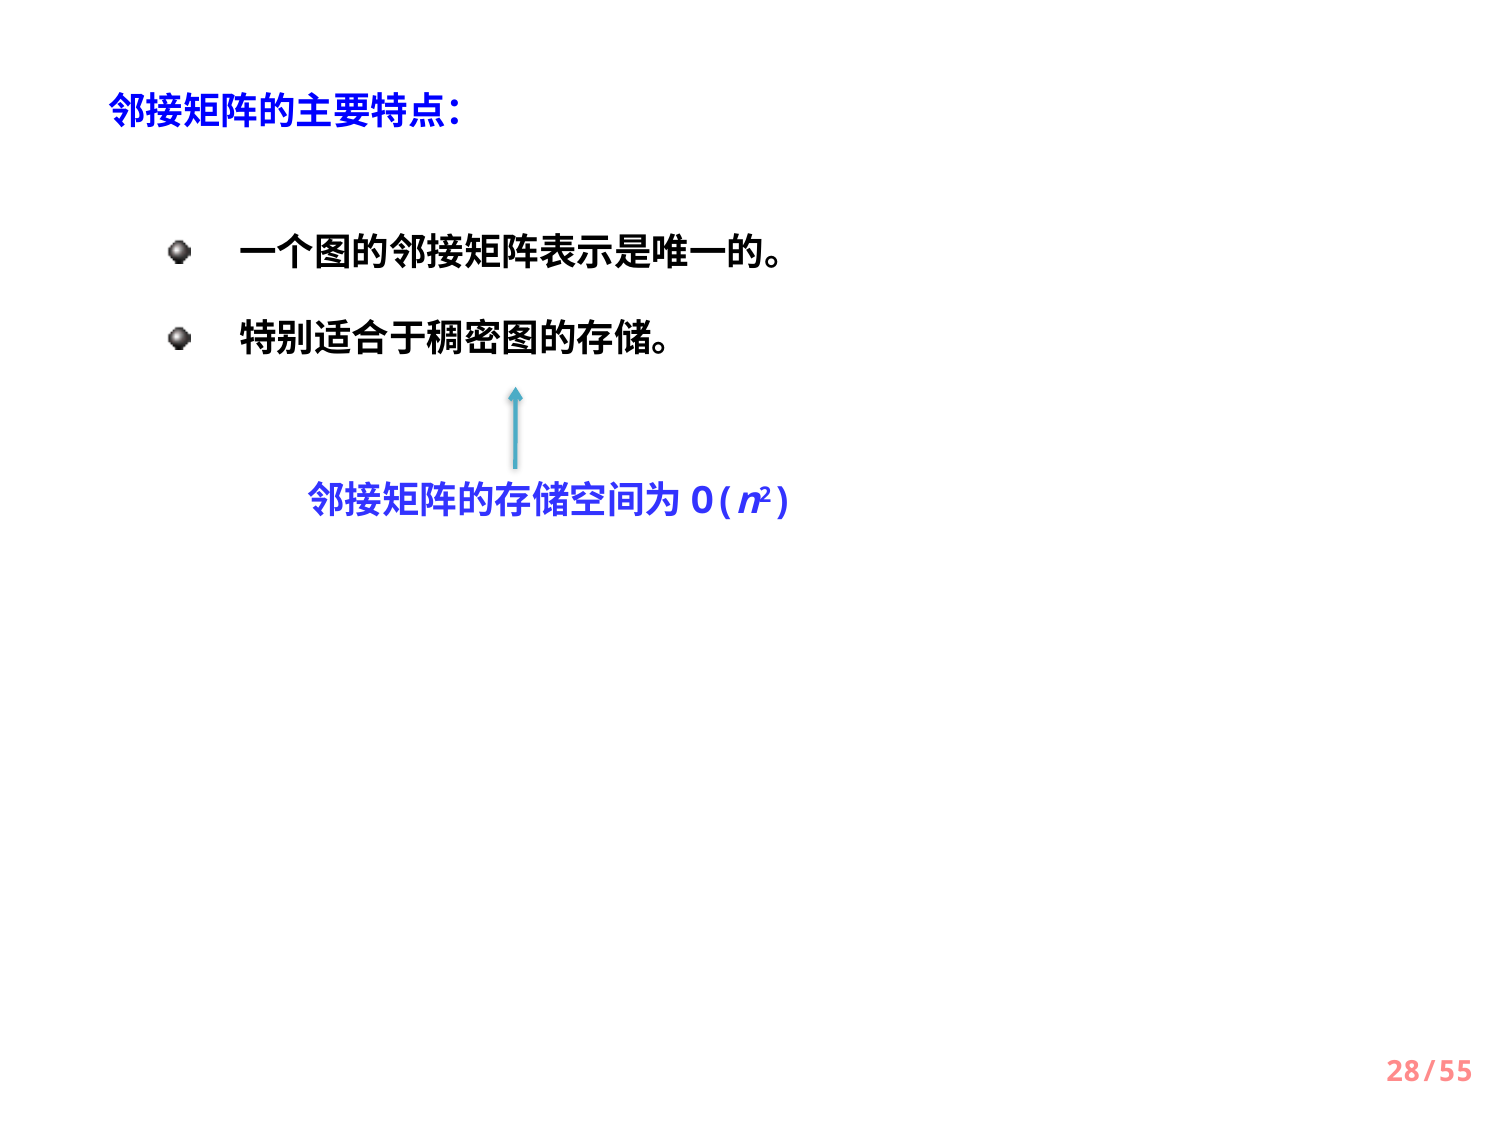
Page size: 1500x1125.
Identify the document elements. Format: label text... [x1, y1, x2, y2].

text_box 邻接矩阵的主要特点： [93, 70, 793, 139]
text_box 一个图的邻接矩阵表示是唯一的。 特别适合于稠密图的存储。 [127, 185, 951, 379]
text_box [234, 386, 868, 530]
picture [164, 236, 191, 264]
slide_number 28/55 [1138, 1042, 1489, 1103]
picture [164, 323, 191, 350]
